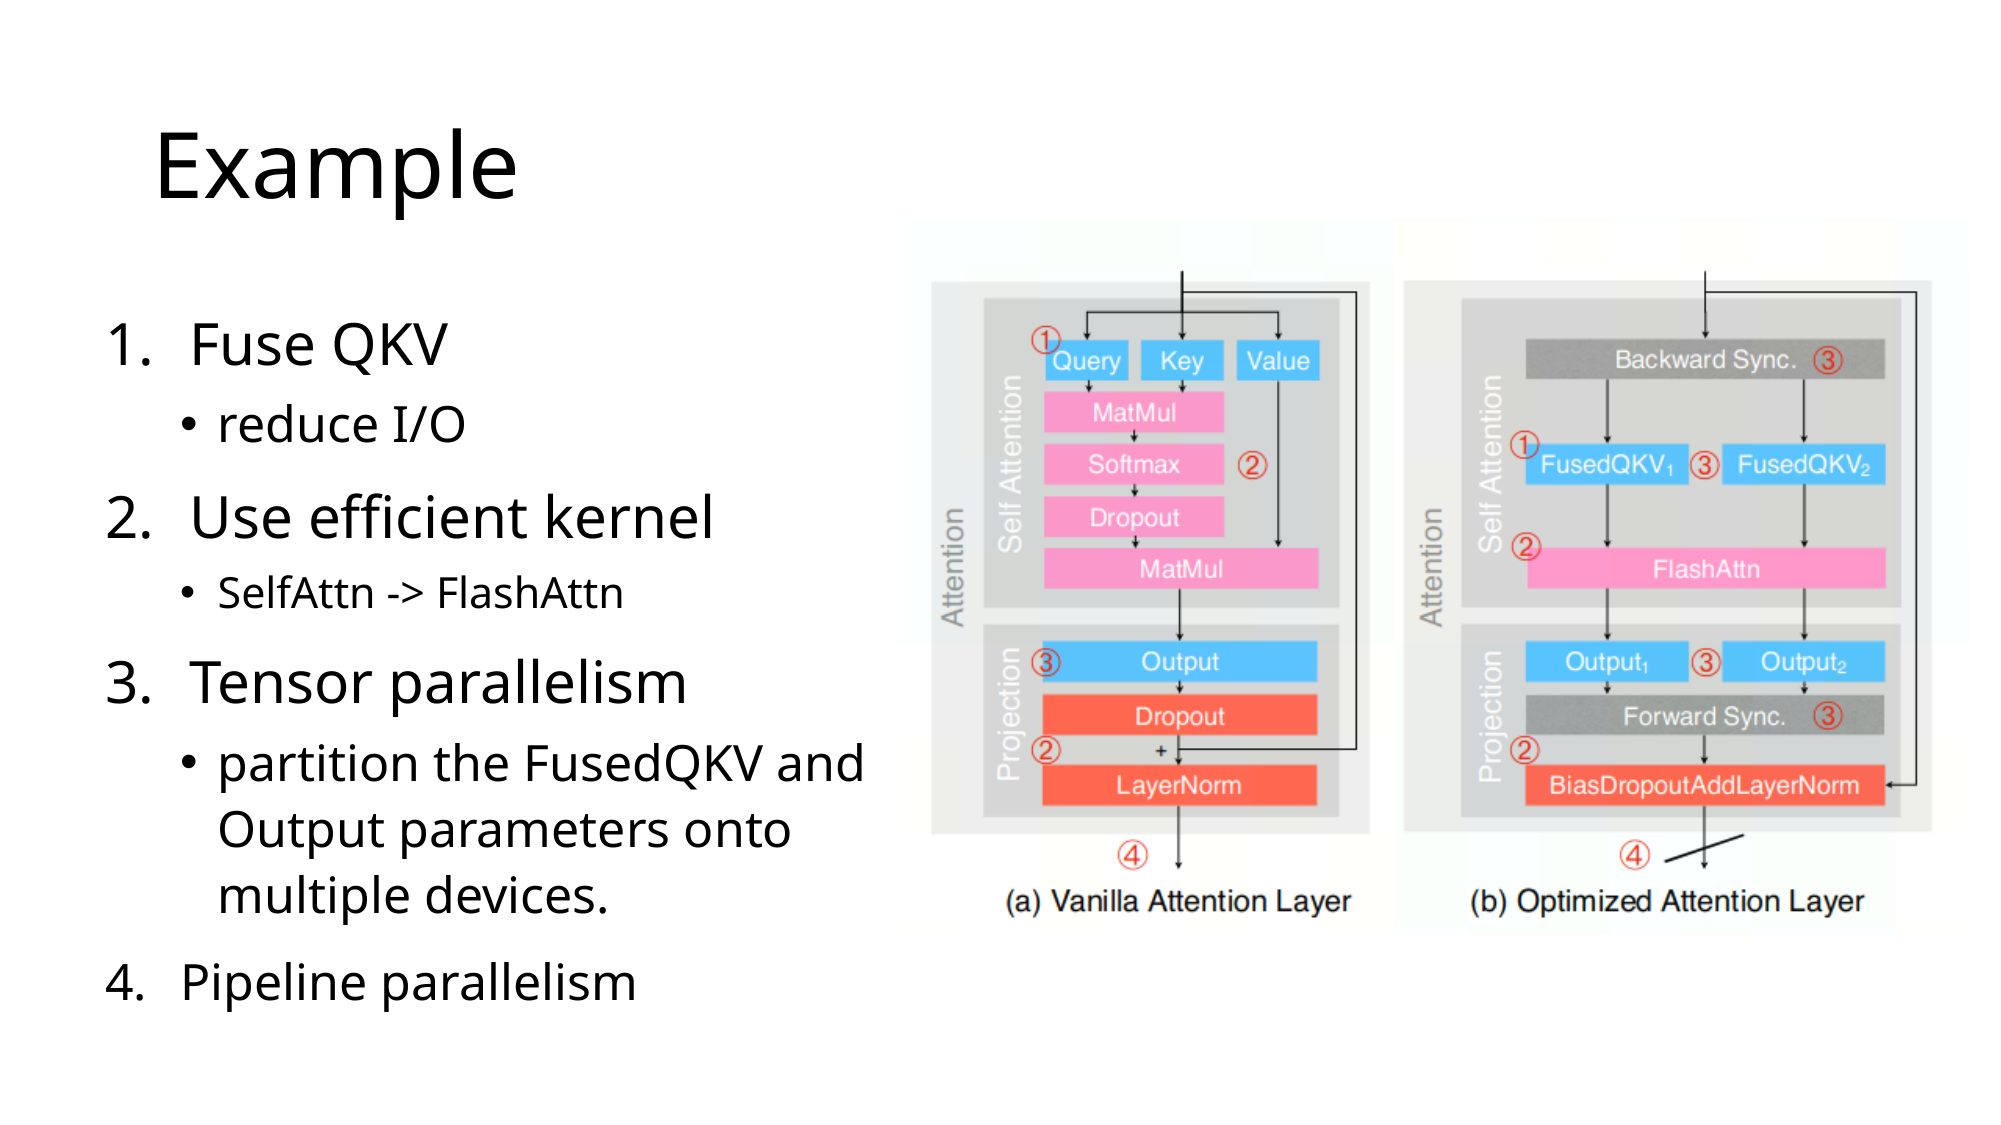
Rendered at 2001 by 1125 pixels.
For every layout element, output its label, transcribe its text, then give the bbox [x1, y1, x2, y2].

title Example [137, 59, 1863, 277]
picture [899, 218, 1969, 935]
list Fuse QKV reduce I/O Use efficient kernel SelfAttn -> FlashAttn Tensor parallelism partition the FusedQKV and Output parameters onto multiple devices. Pipeline parallelism [82, 277, 916, 1043]
